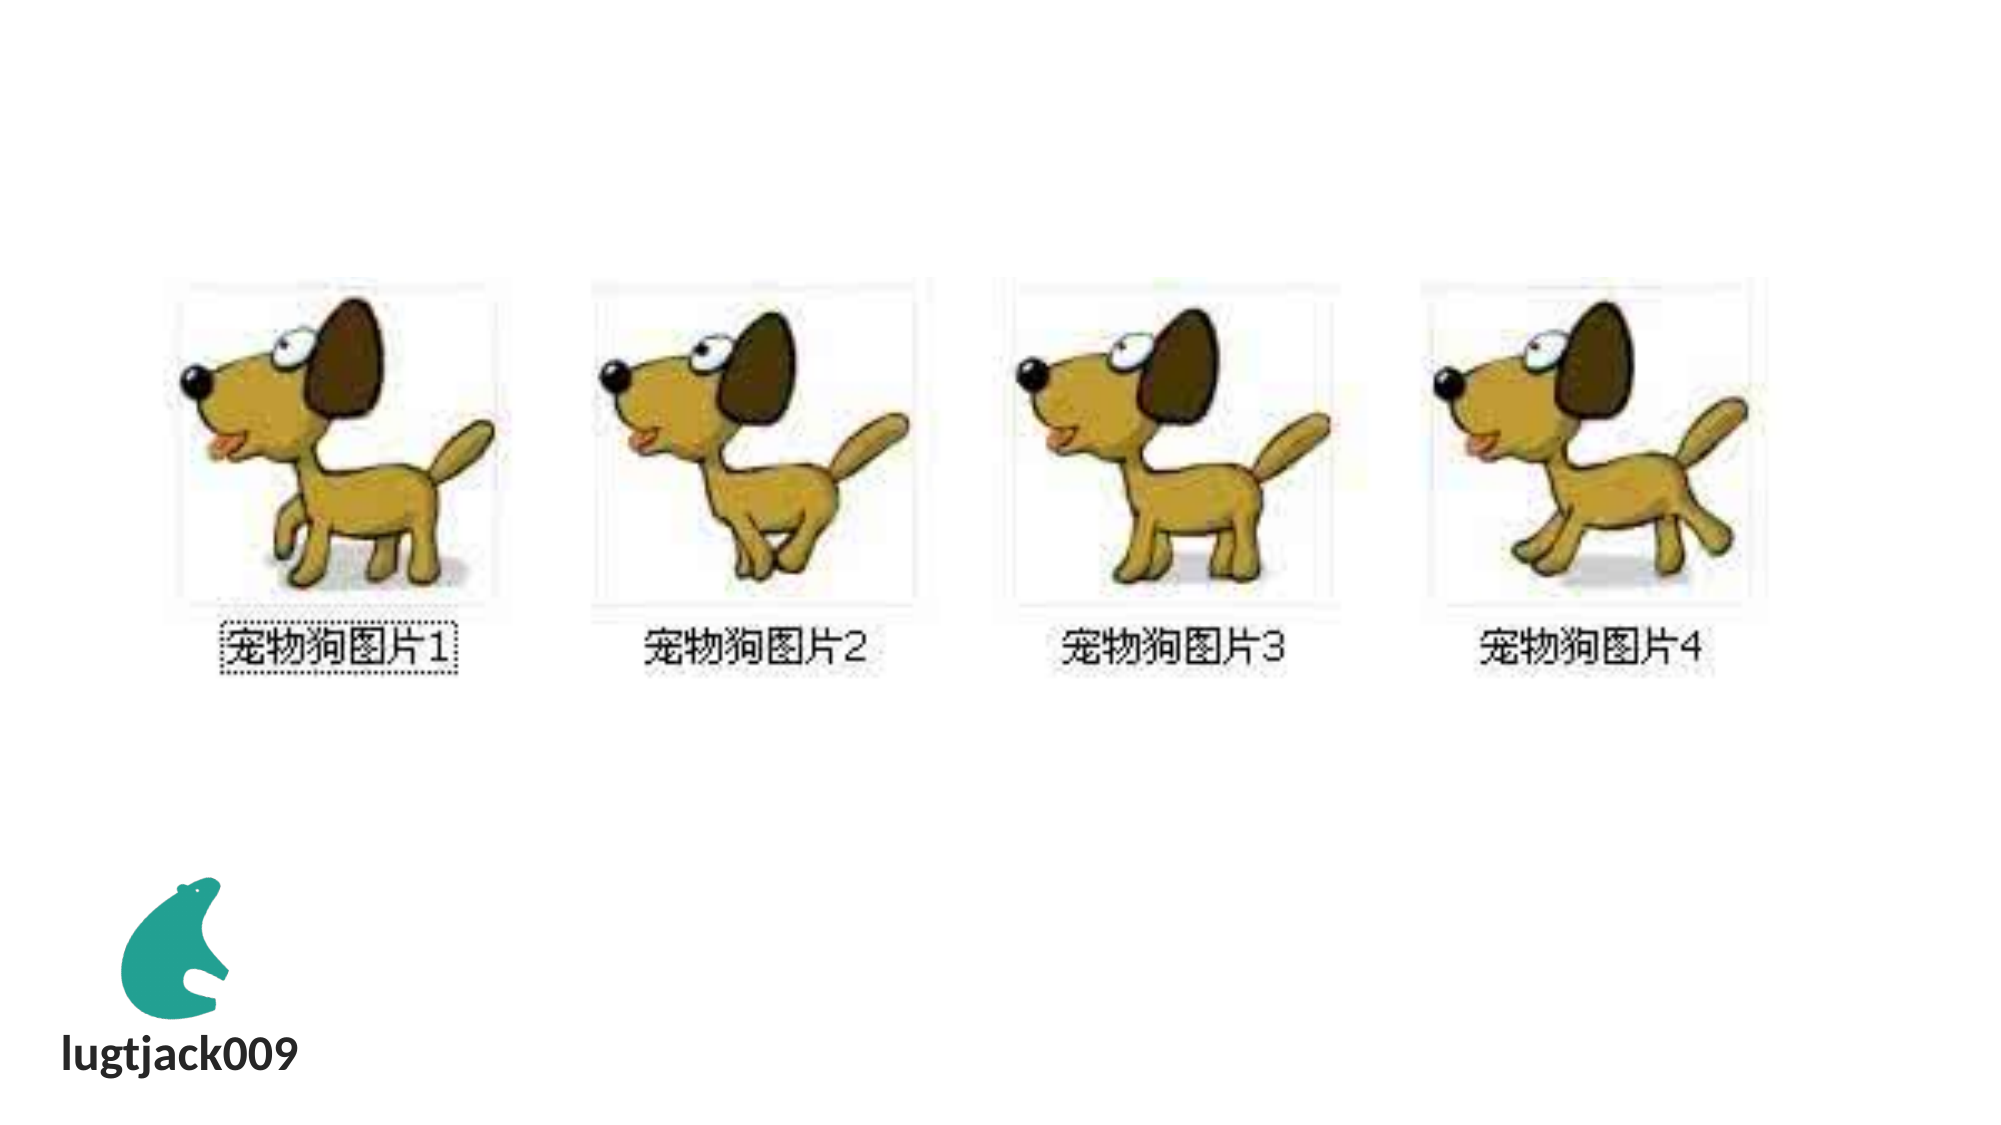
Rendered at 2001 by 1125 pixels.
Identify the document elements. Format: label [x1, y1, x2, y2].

picture [88, 851, 272, 1042]
picture [138, 277, 1863, 739]
